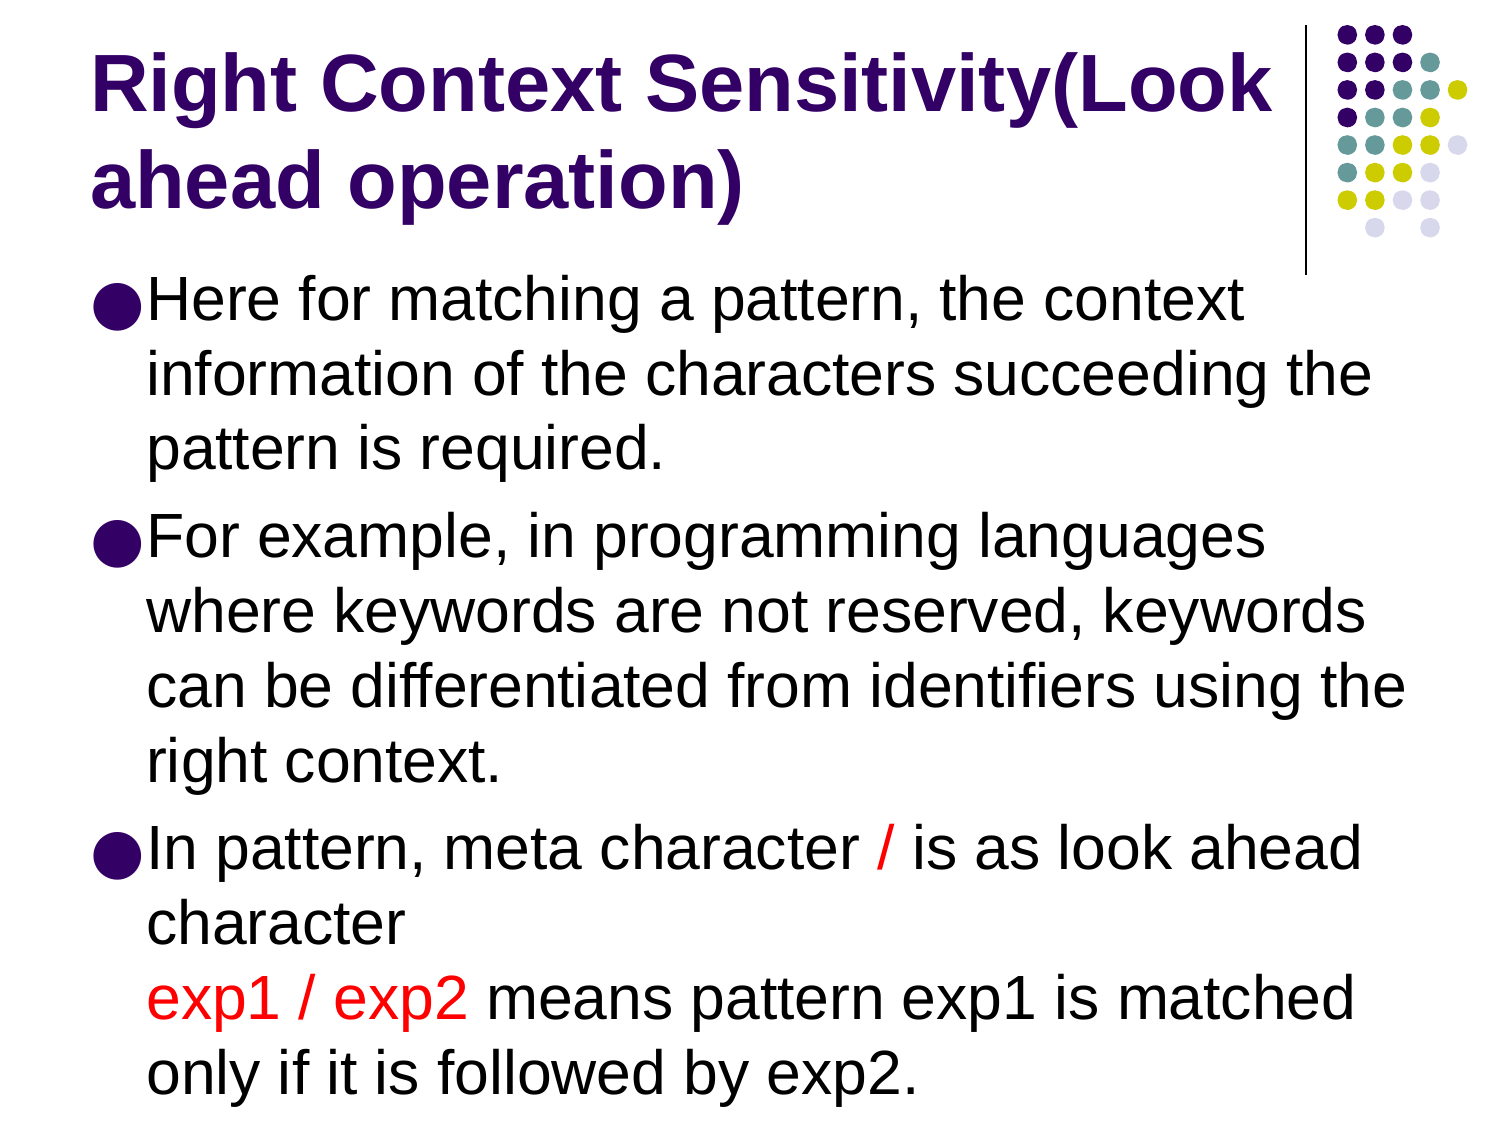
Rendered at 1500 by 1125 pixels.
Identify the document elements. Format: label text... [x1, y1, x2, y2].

title Right Context Sensitivity(Look ahead operation) [75, 20, 1313, 233]
list Here for matching a pattern, the context information of the characters succeeding the pattern is required. For example, in programming languages where keywords are not reserved, keywords can be differentiated from identifiers using the right context. In pattern, meta character / is as look ahead character exp1 / exp2 means pattern exp1 is matched only if it is followed by exp2. [75, 249, 1425, 974]
